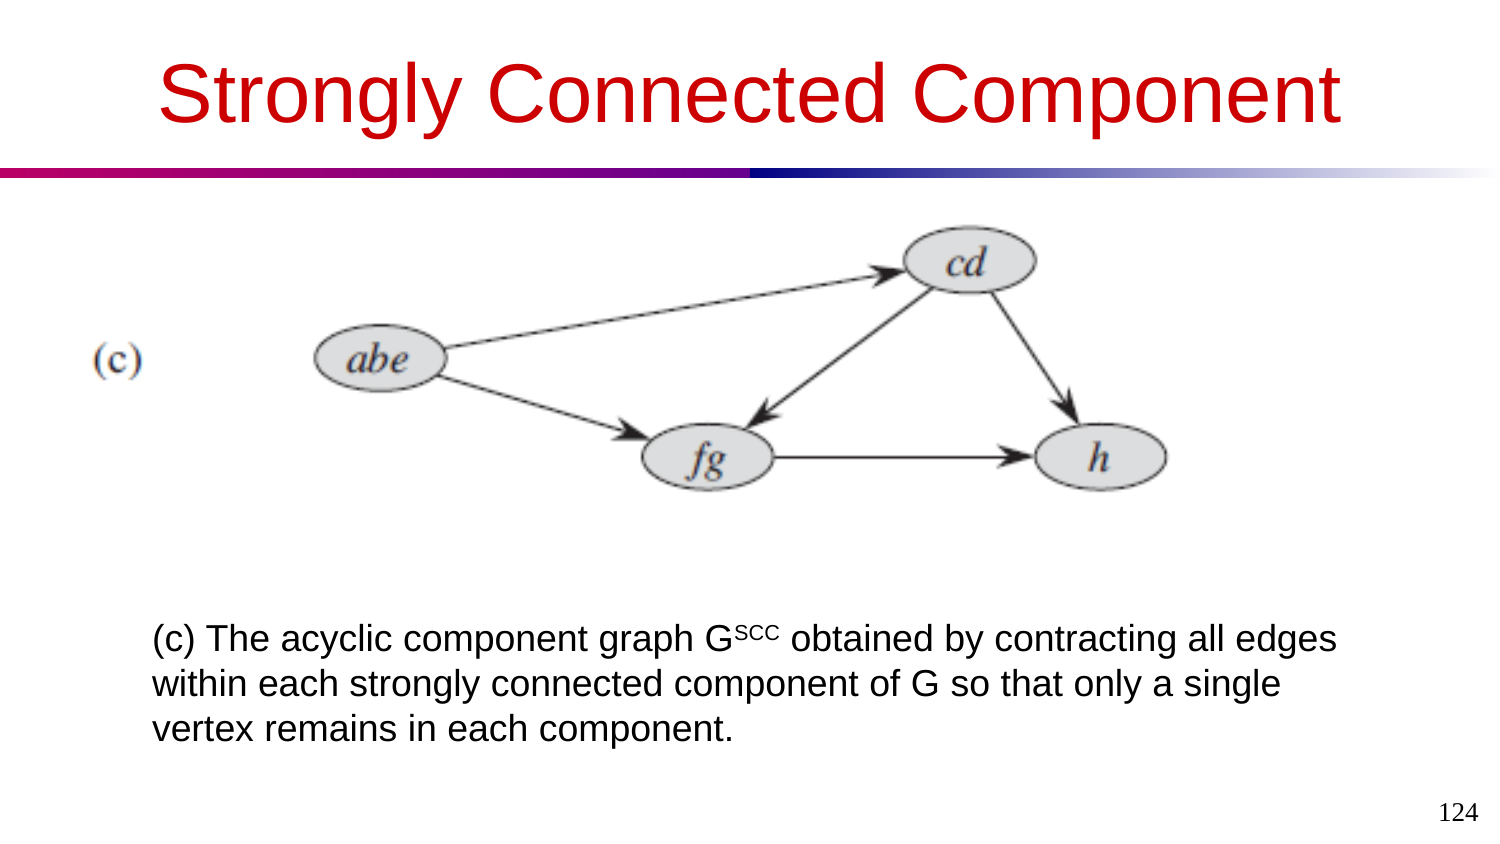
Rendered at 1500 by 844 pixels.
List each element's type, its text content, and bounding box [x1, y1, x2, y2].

text_box (c) The acyclic component graph GSCC obtained by contracting all edges within each strongly connected component of G so that only a single vertex remains in each component. [137, 598, 1389, 764]
picture [63, 207, 1199, 529]
slide_number ‹#› [1403, 779, 1494, 844]
title Strongly Connected Component [75, 28, 1425, 150]
